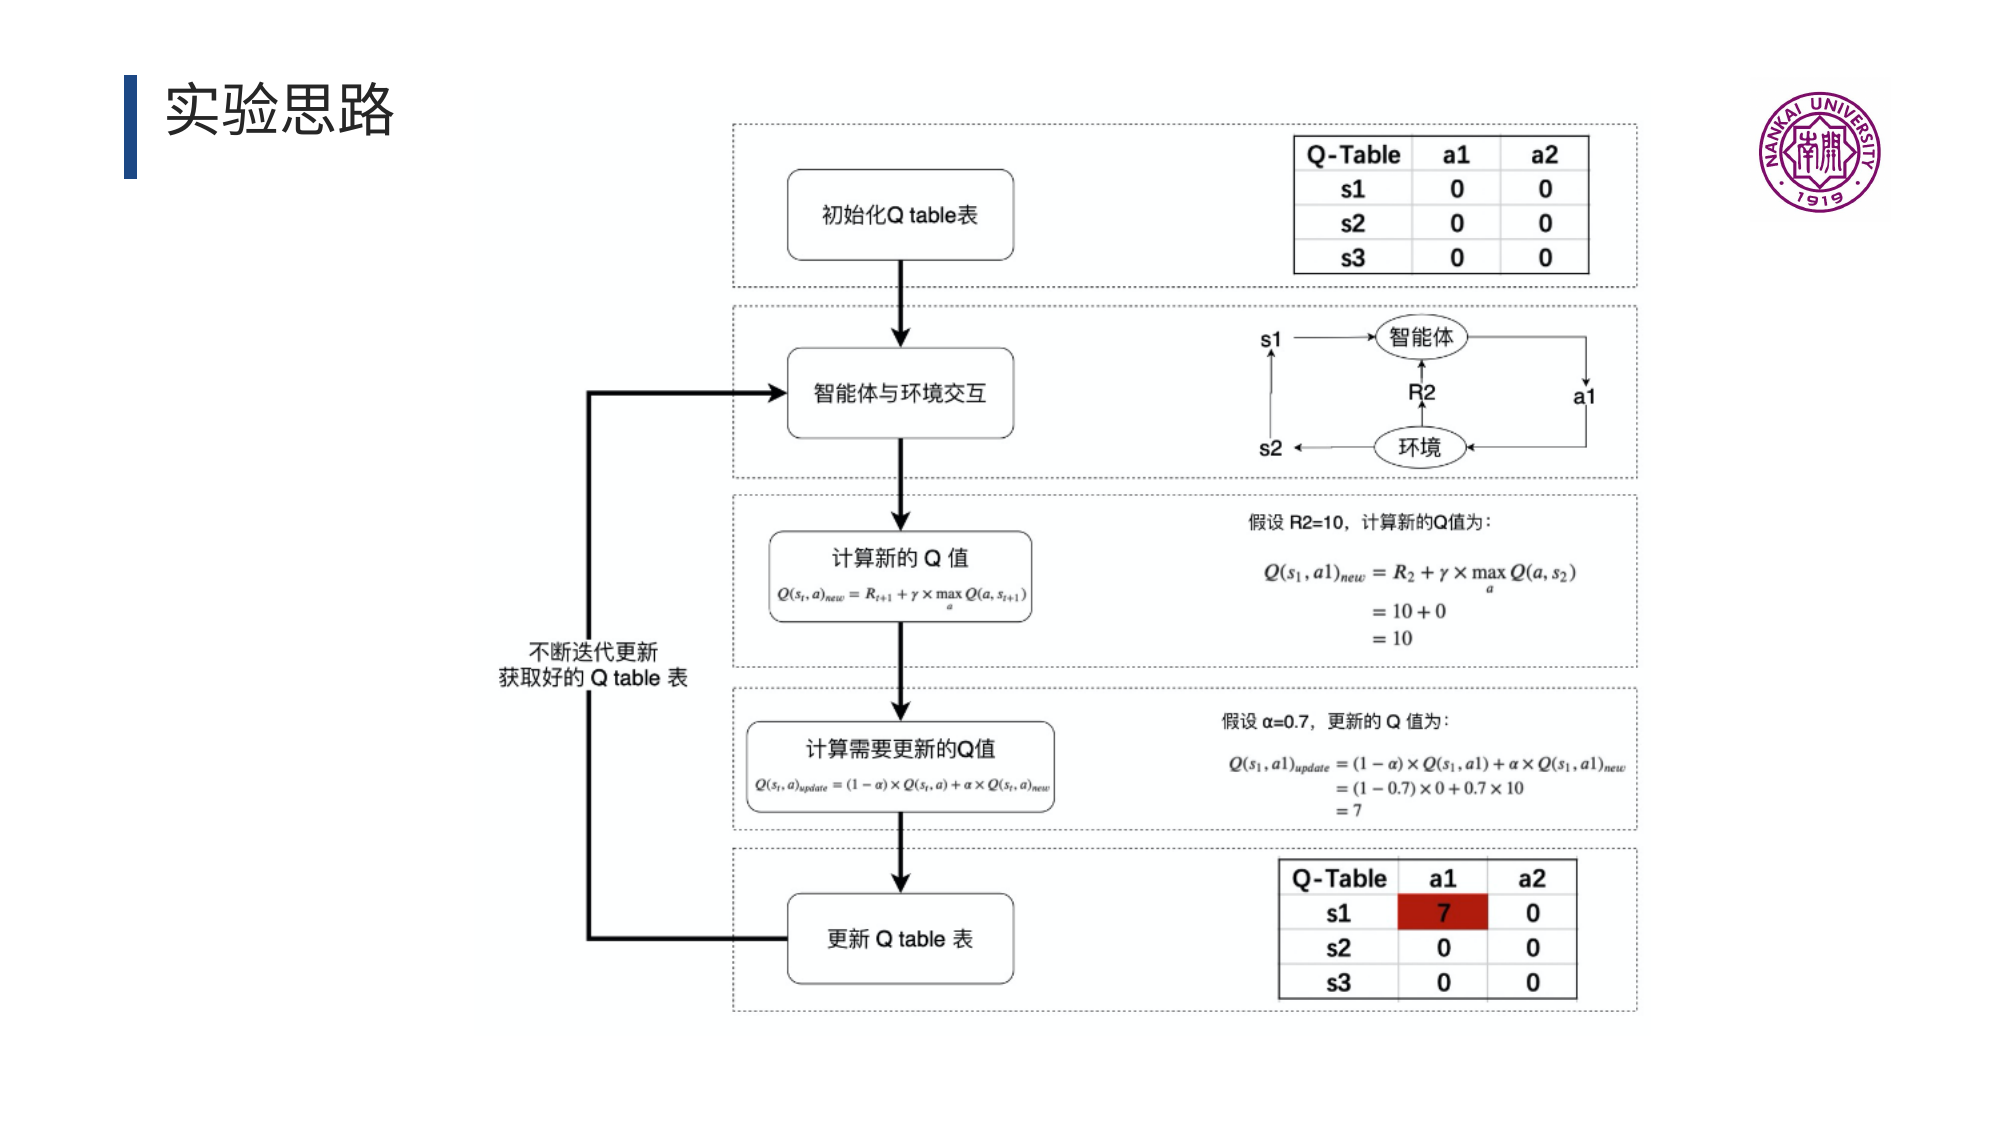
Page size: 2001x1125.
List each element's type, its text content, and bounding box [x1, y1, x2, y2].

picture [462, 89, 1651, 1036]
picture [1750, 77, 1891, 222]
text_box 实验思路 [148, 65, 714, 151]
